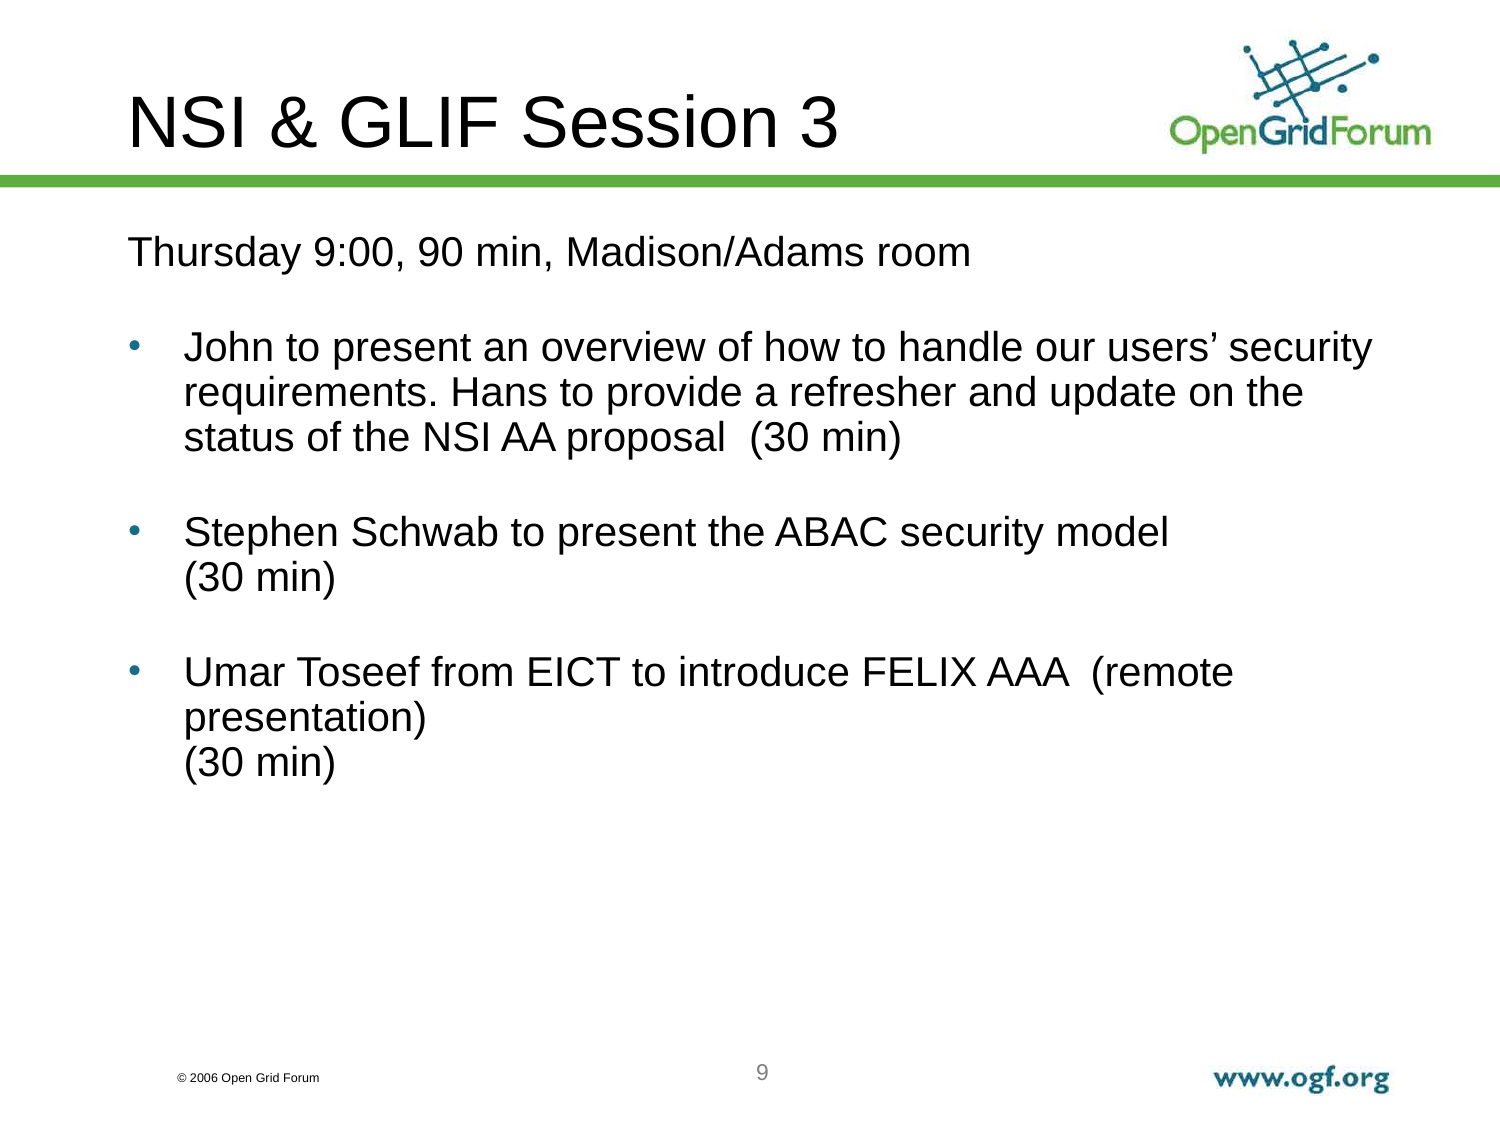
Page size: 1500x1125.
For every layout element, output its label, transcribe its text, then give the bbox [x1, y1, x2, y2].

text_box NSI & GLIF Session 3 [112, 24, 1388, 213]
text_box Thursday 9:00, 90 min, Madison/Adams room John to present an overview of how to handle our users’ security requirements. Hans to provide a refresher and update on the status of the NSI AA proposal (30 min) Stephen Schwab to present the ABAC security model (30 min) Umar Toseef from EICT to introduce FELIX AAA (remote presentation) (30 min) [112, 223, 1443, 1050]
picture [0, 0, 1500, 174]
footer 9 [324, 1050, 1201, 1125]
picture [0, 188, 1500, 1125]
